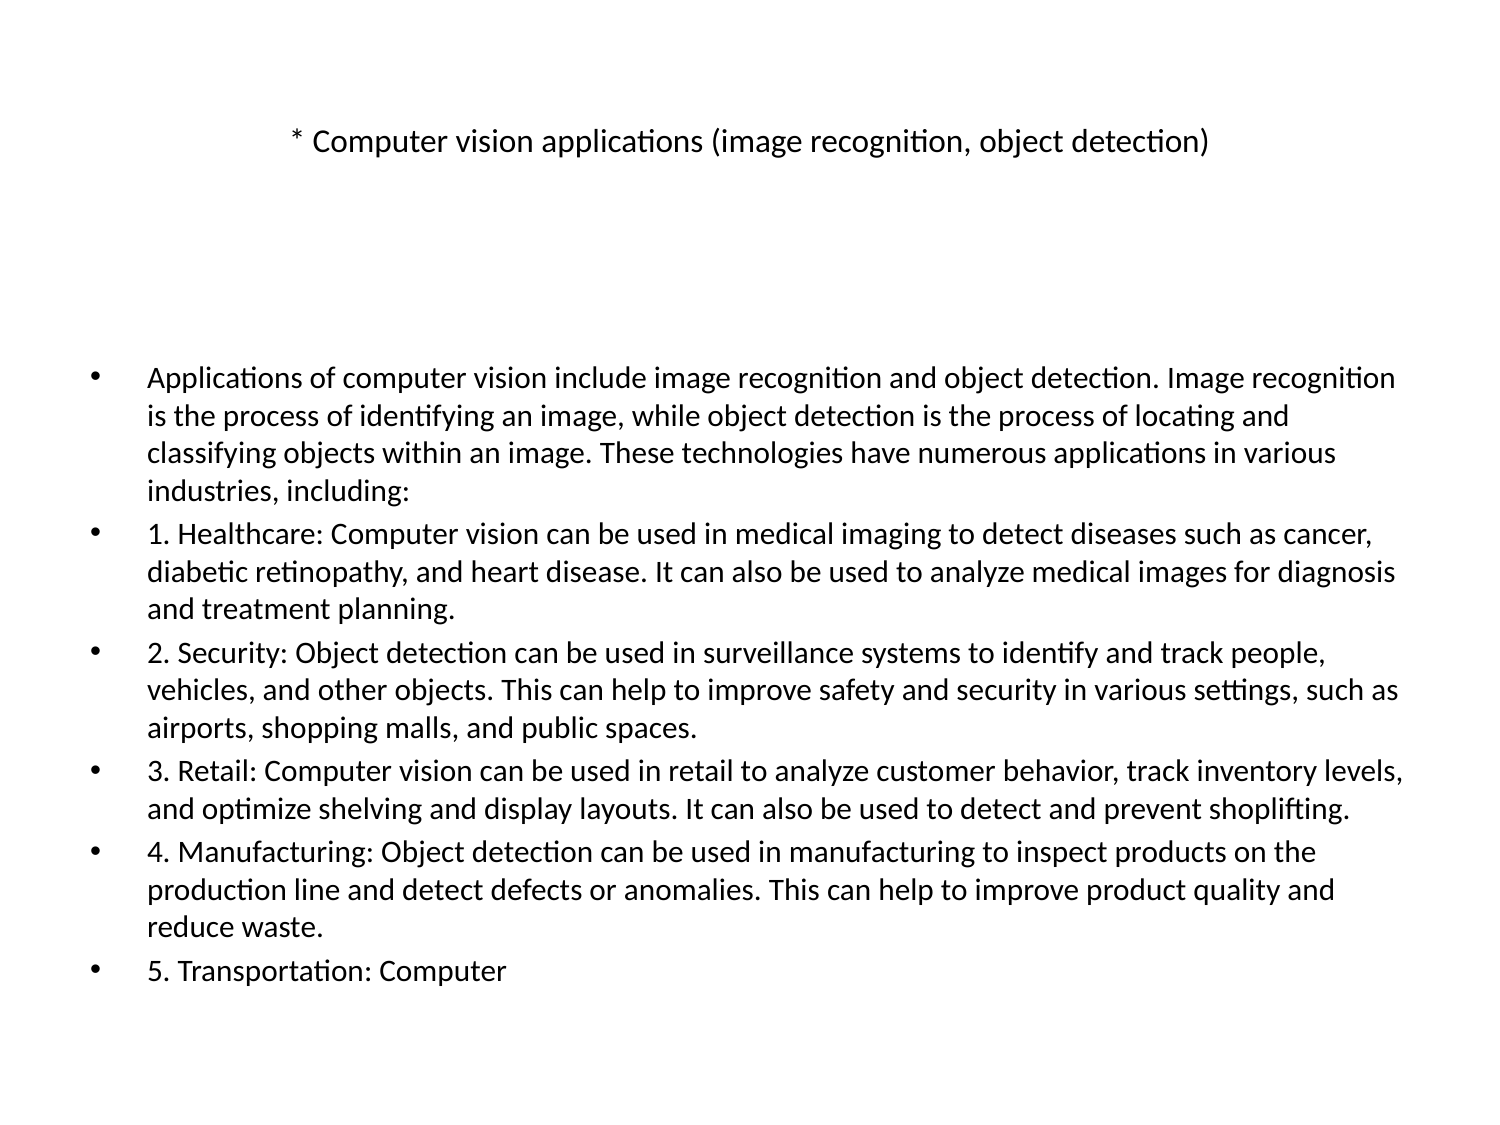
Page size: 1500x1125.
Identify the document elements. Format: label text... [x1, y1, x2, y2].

list Applications of computer vision include image recognition and object detection. Image recognition is the process of identifying an image, while object detection is the process of locating and classifying objects within an image. These technologies have numerous applications in various industries, including: 1. Healthcare: Computer vision can be used in medical imaging to detect diseases such as cancer, diabetic retinopathy, and heart disease. It can also be used to analyze medical images for diagnosis and treatment planning. 2. Security: Object detection can be used in surveillance systems to identify and track people, vehicles, and other objects. This can help to improve safety and security in various settings, such as airports, shopping malls, and public spaces. 3. Retail: Computer vision can be used in retail to analyze customer behavior, track inventory levels, and optimize shelving and display layouts. It can also be used to detect and prevent shoplifting. 4. Manufacturing: Object detection can be used in manufacturing to inspect products on the production line and detect defects or anomalies. This can help to improve product quality and reduce waste. 5. Transportation: Computer [75, 262, 1425, 1005]
title * Computer vision applications (image recognition, object detection) [75, 45, 1425, 233]
